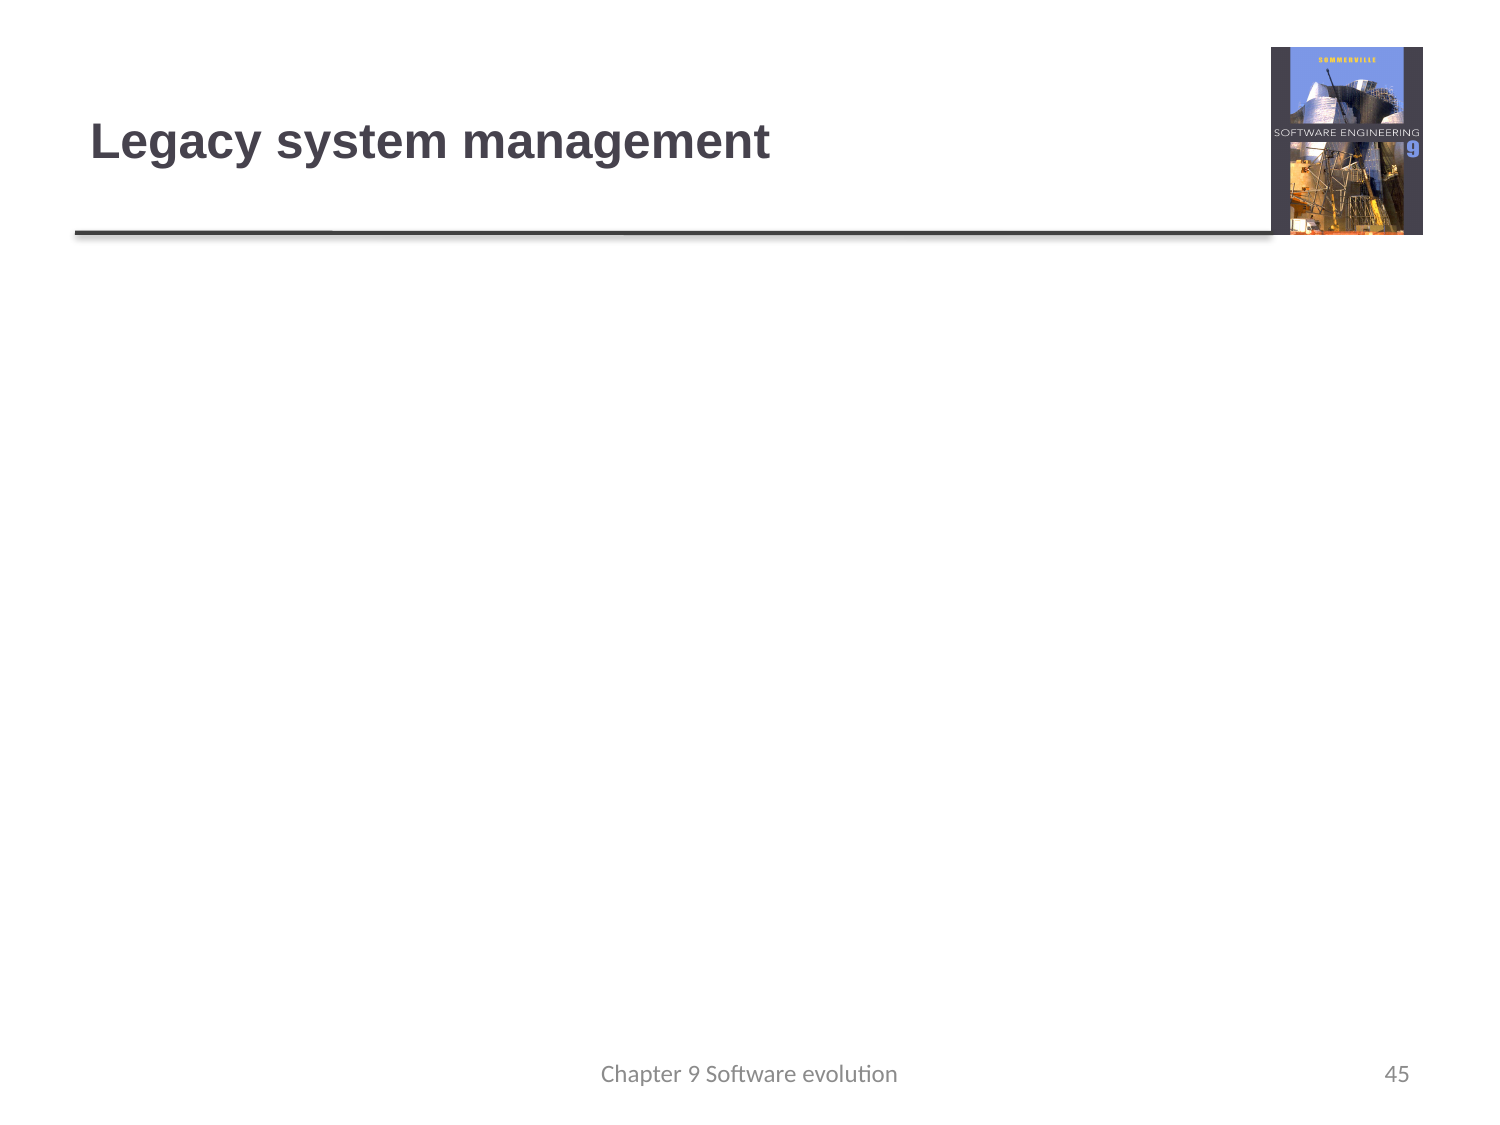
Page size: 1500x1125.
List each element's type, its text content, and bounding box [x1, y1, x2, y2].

footer Chapter 9 Software evolution [512, 1042, 988, 1103]
slide_number 45 [1074, 1042, 1425, 1103]
picture [1272, 47, 1423, 235]
title Legacy system management [74, 44, 1272, 233]
